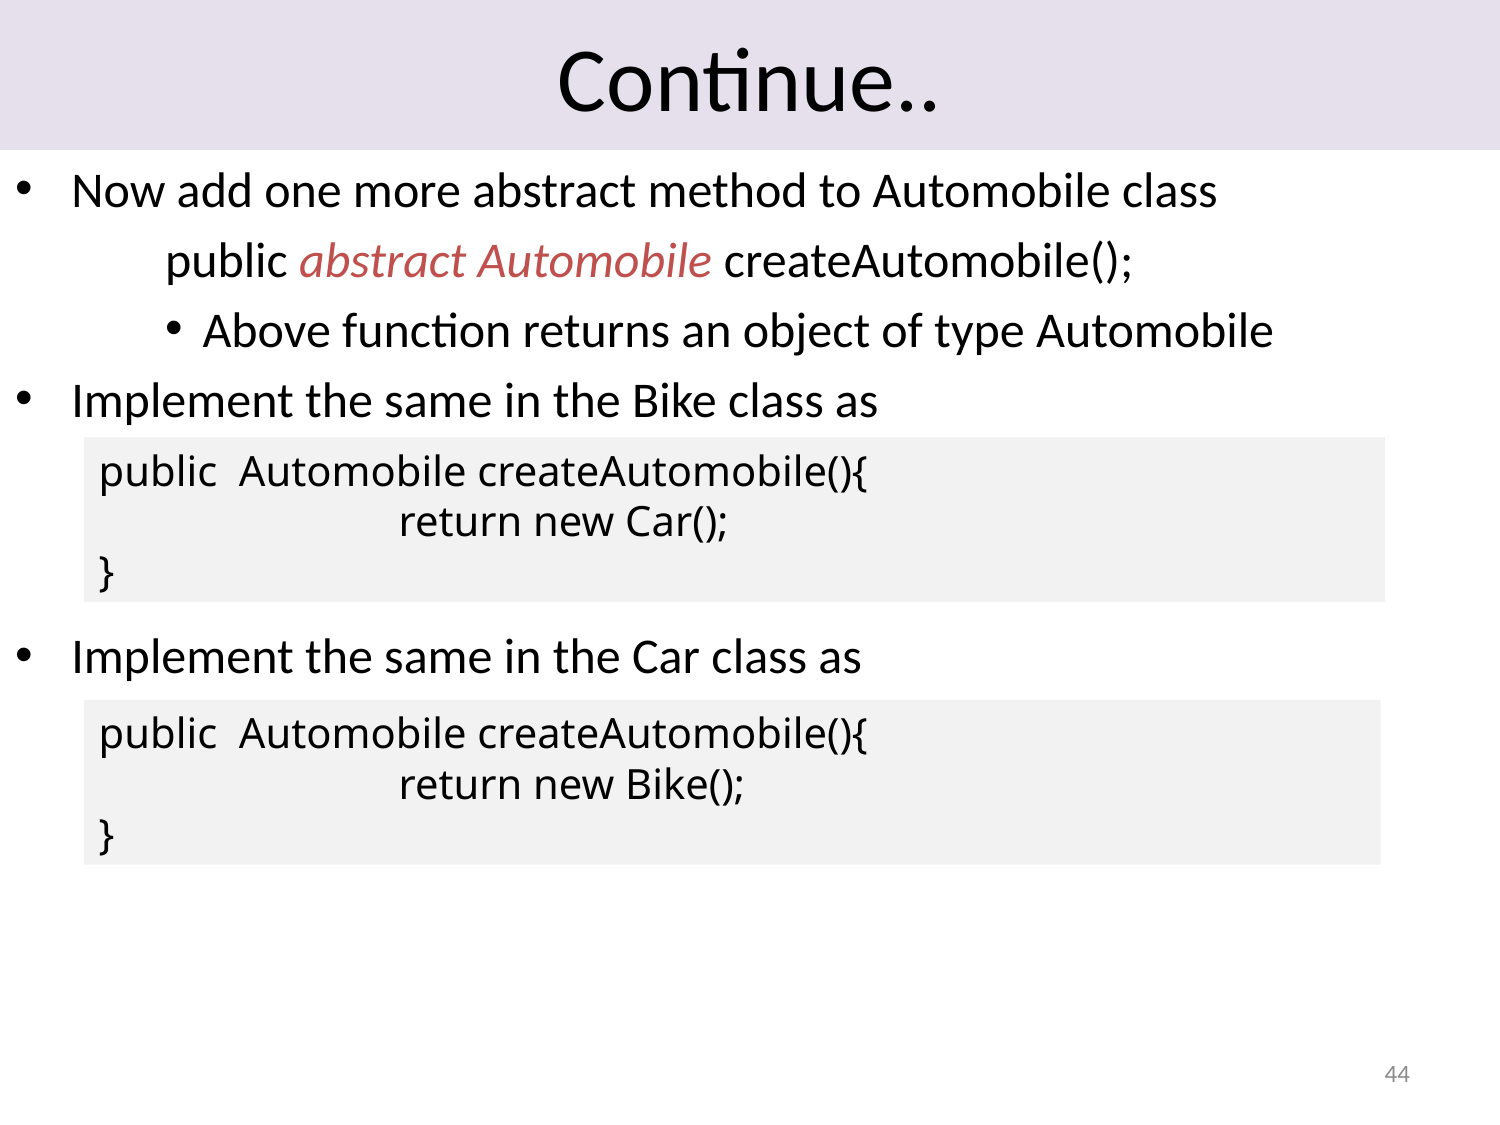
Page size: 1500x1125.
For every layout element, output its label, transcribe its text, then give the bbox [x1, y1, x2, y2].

list Now add one more abstract method to Automobile class public abstract Automobile createAutomobile(); Above function returns an object of type Automobile Implement the same in the Bike class as Implement the same in the Car class as [0, 149, 1500, 1125]
text_box public Automobile createAutomobile(){ return new Car(); } [83, 437, 1385, 603]
text_box public Automobile createAutomobile(){ return new Bike(); } [83, 699, 1381, 865]
slide_number 44 [1074, 1042, 1425, 1103]
title Continue.. [0, 0, 1500, 149]
